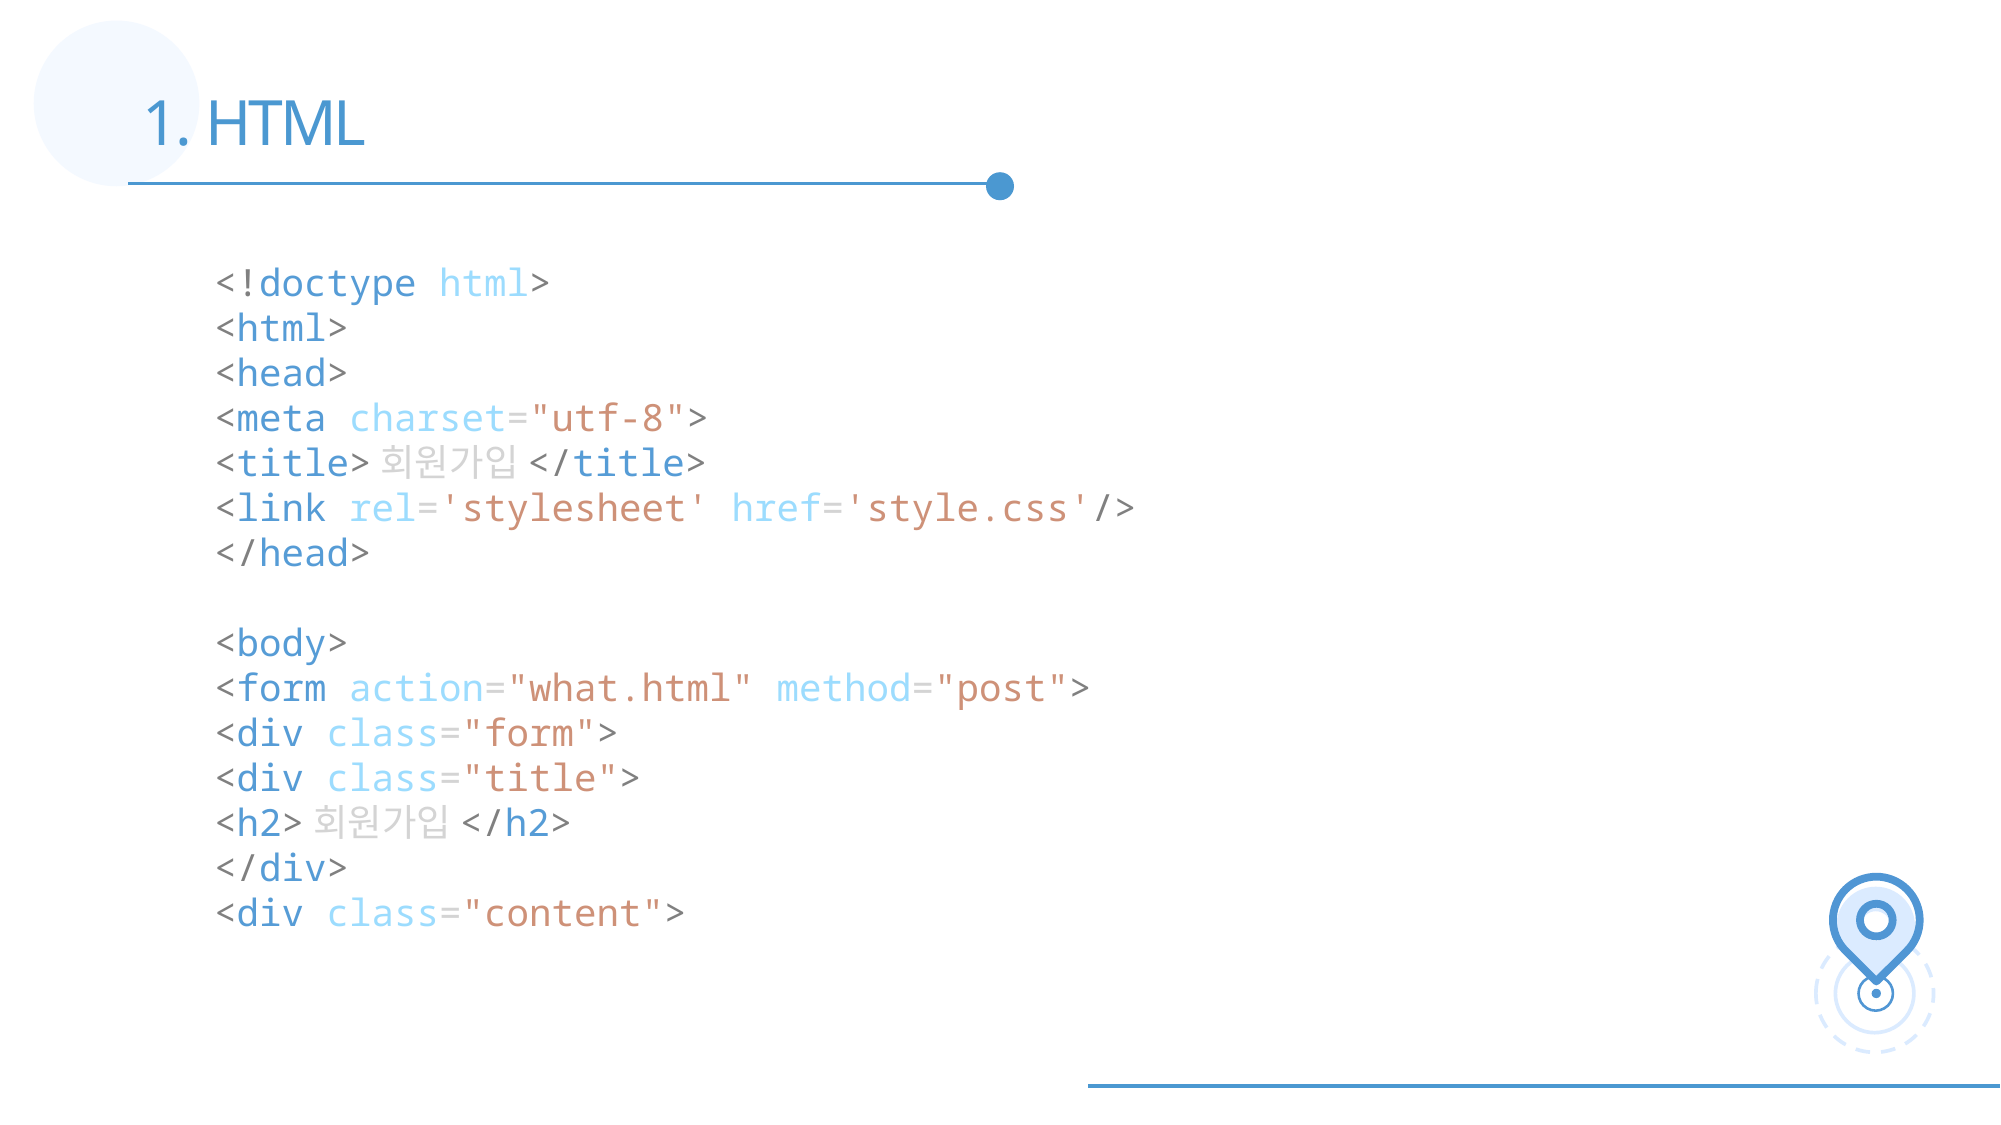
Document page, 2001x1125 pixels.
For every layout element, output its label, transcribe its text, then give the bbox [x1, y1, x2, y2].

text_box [1815, 934, 1934, 1053]
text_box [984, 170, 1017, 203]
text_box 1. HTML [128, 75, 1321, 166]
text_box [1832, 876, 1920, 966]
text_box <!doctype html> <html> <head> <meta charset="utf-8"> <title>회원가입</title> <link rel='stylesheet' href='style.css'/> </head> <body> <form action="what.html" method="post"> <div class="form"> <div class="title"> <h2>회원가입</h2> </div> <div class="content"> [199, 251, 1200, 986]
text_box [31, 18, 197, 189]
